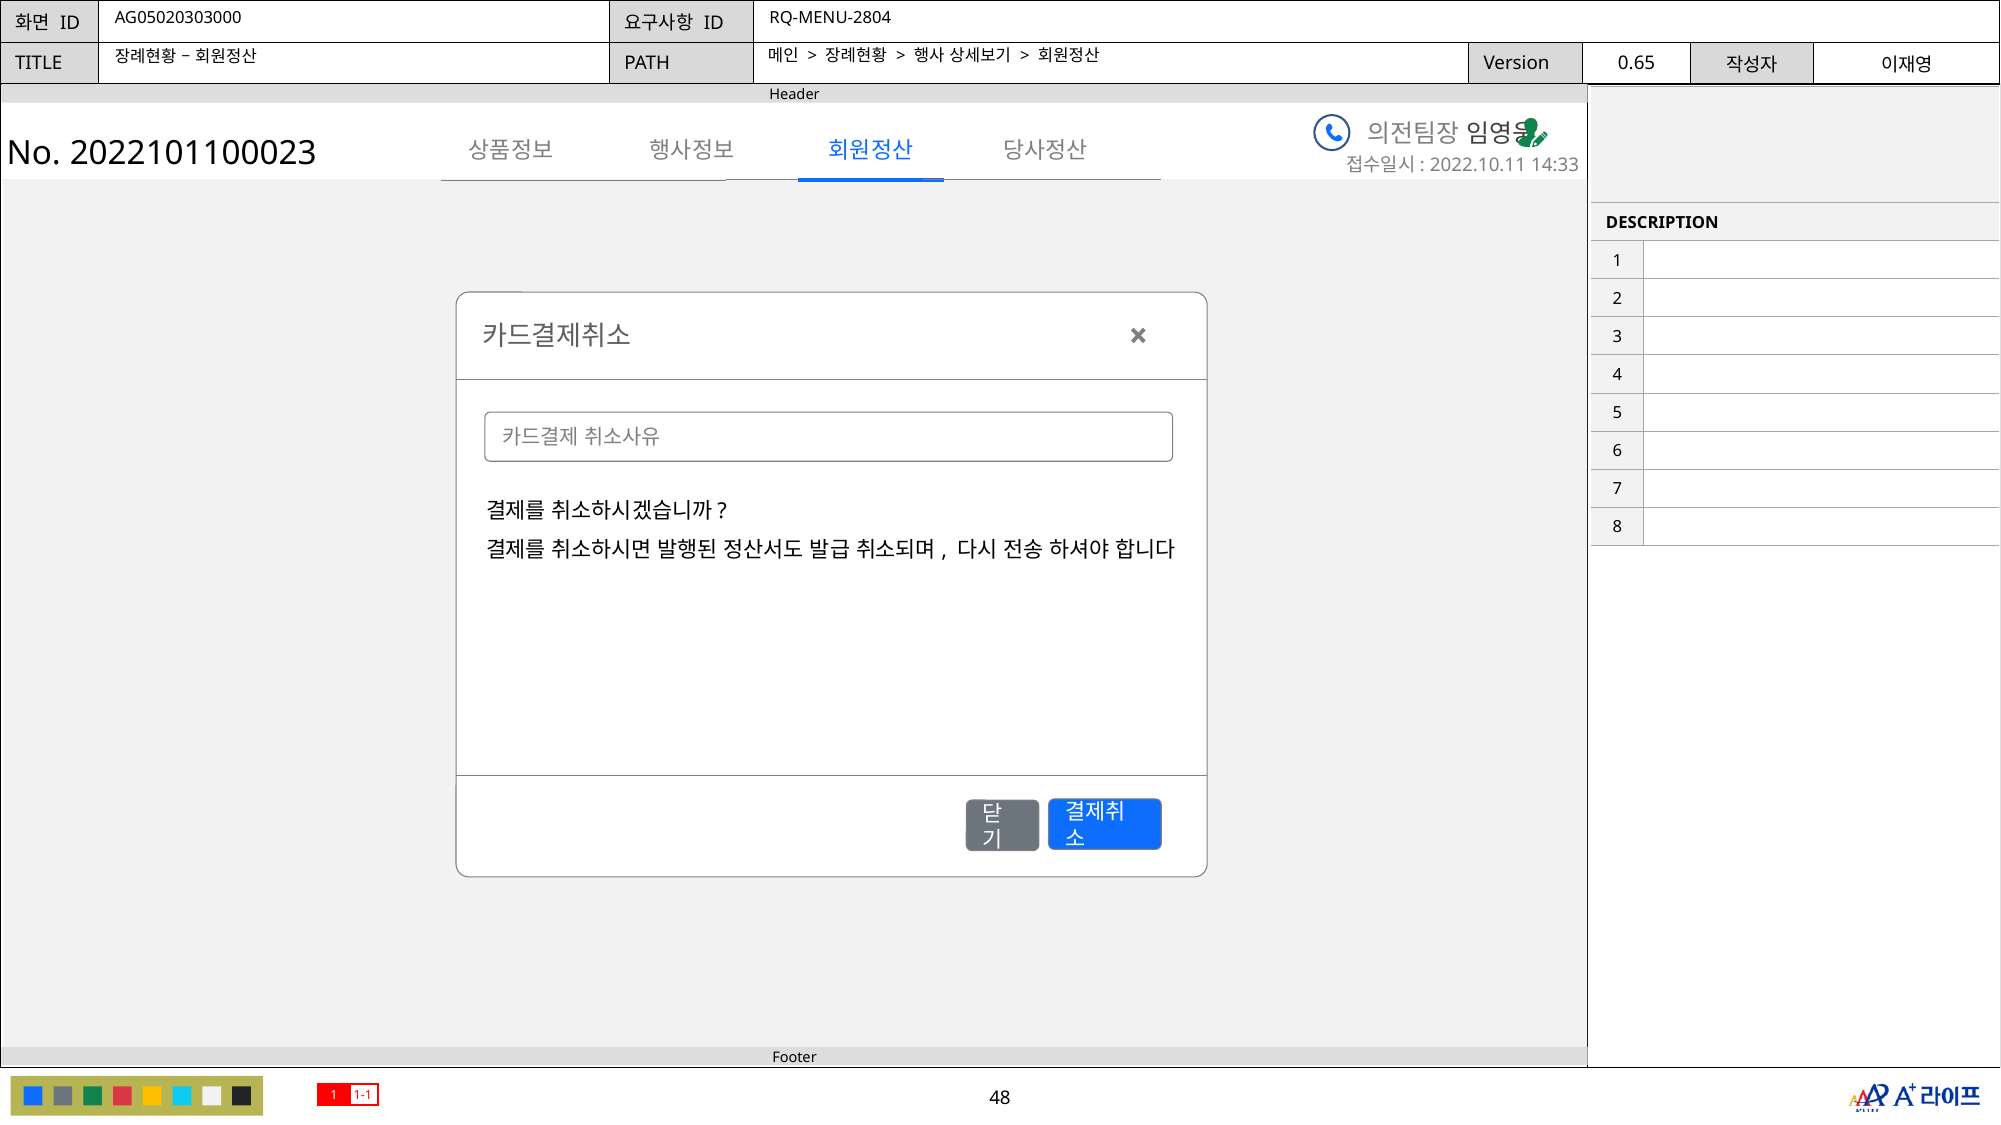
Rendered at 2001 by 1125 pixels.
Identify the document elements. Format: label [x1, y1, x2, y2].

text_box [1314, 110, 1594, 183]
table_cell [1591, 394, 1643, 431]
text_box [317, 1083, 379, 1106]
list [753, 39, 1465, 75]
text_box [0, 124, 332, 179]
table_cell [1644, 394, 1999, 431]
text_box [454, 128, 569, 171]
text_box [99, 1, 610, 37]
table_cell [1591, 241, 1643, 278]
text_box [634, 128, 750, 171]
table_cell [1644, 241, 1999, 278]
table_cell [1591, 203, 1999, 240]
table_cell [1644, 432, 1999, 469]
table_cell [1644, 317, 1999, 354]
picture [1848, 1083, 1980, 1112]
list [754, 1, 1999, 37]
text_box [813, 128, 929, 171]
table_cell [1591, 279, 1643, 316]
table_cell [1644, 470, 1999, 507]
table_cell [1591, 317, 1643, 354]
table_cell [1644, 508, 1999, 545]
text_box [456, 292, 1208, 877]
text_box [988, 128, 1104, 171]
table_cell [1591, 470, 1643, 507]
table_cell [1591, 508, 1643, 545]
table_cell [1591, 355, 1643, 393]
table_cell [1644, 279, 1999, 316]
table_cell [1644, 355, 1999, 393]
table_header [1591, 87, 1999, 202]
table_cell [1591, 432, 1643, 469]
text_box [99, 41, 607, 72]
